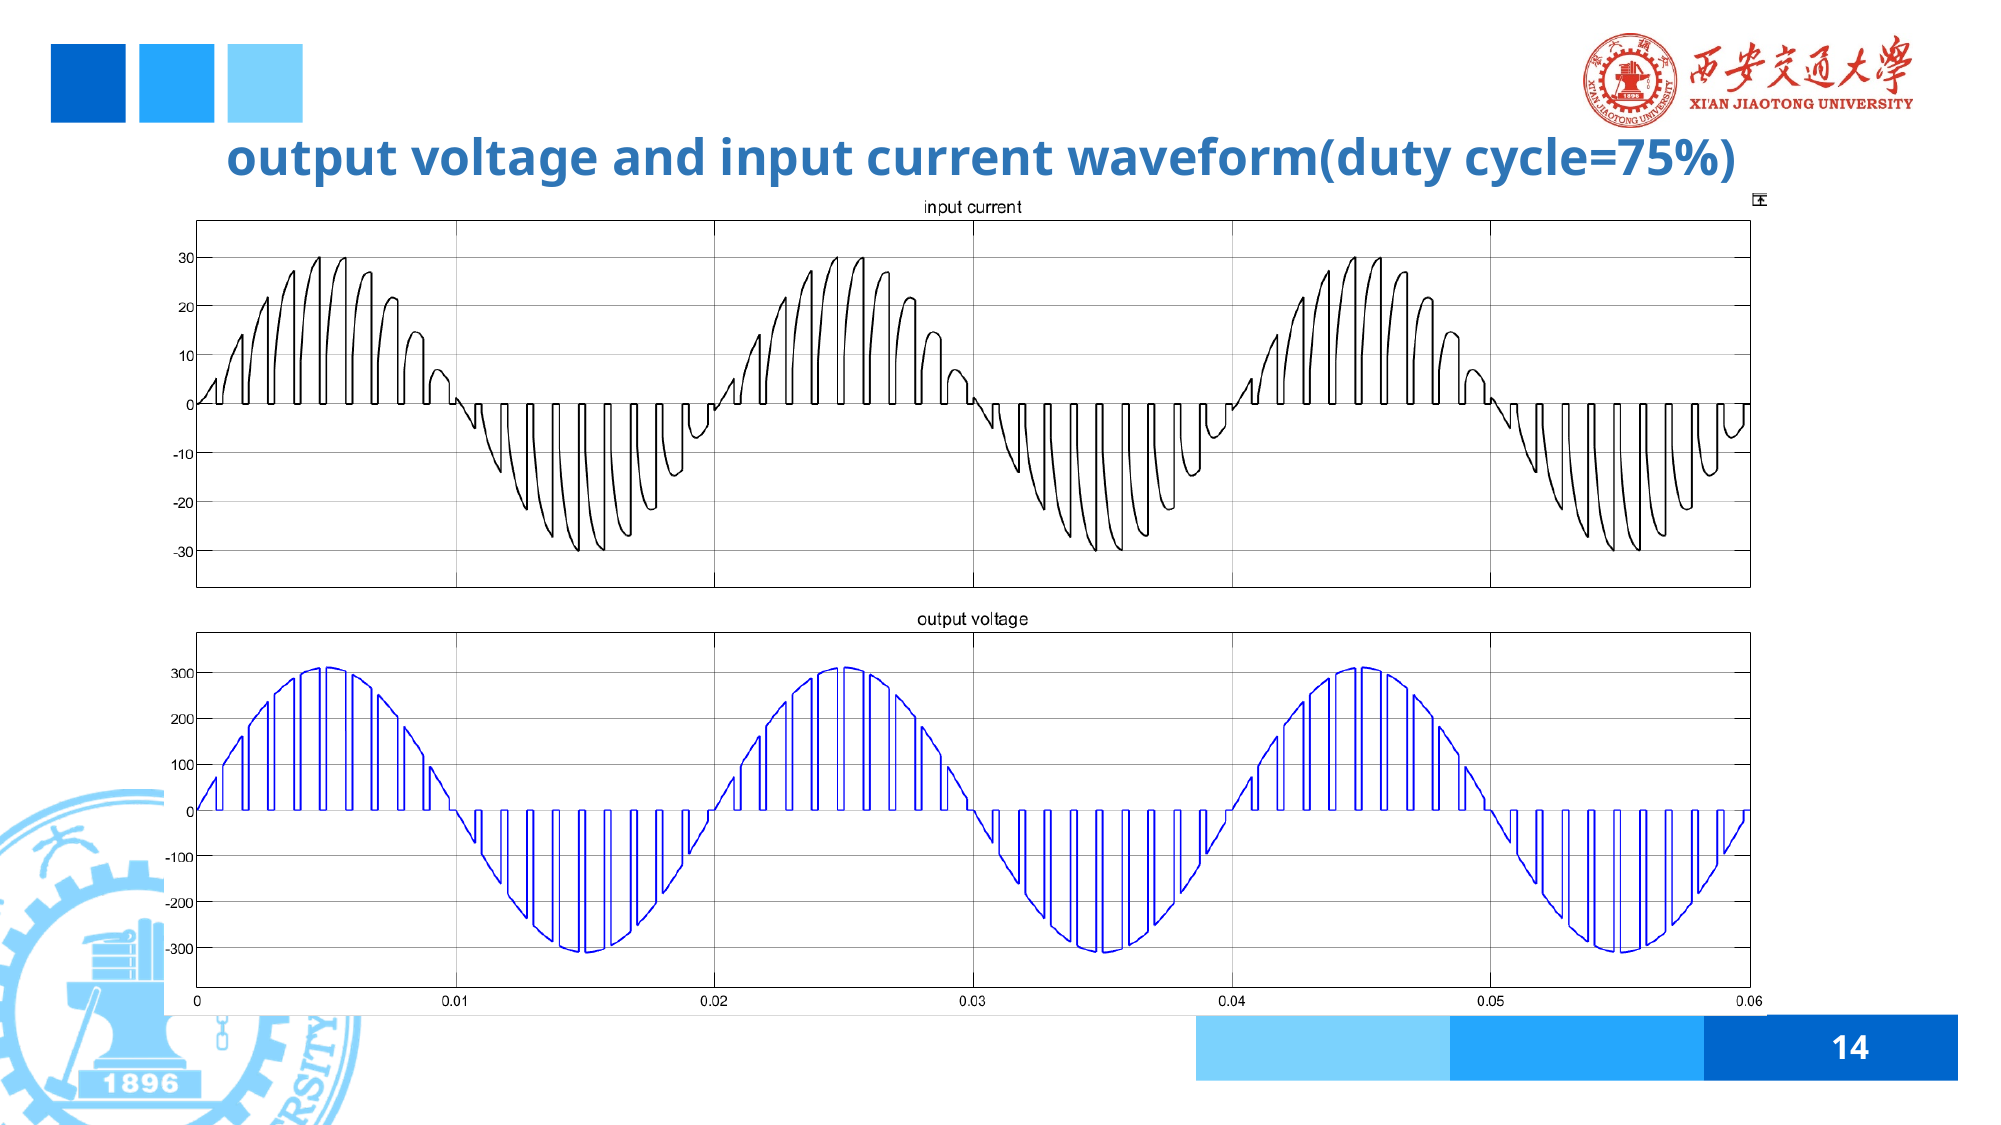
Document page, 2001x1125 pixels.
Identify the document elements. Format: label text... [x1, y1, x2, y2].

title output voltage and input current waveform(duty cycle=75%) [0, 100, 1989, 194]
picture [1583, 33, 1913, 100]
slide_number 14 [1433, 1019, 1884, 1080]
picture [0, 193, 1767, 1125]
